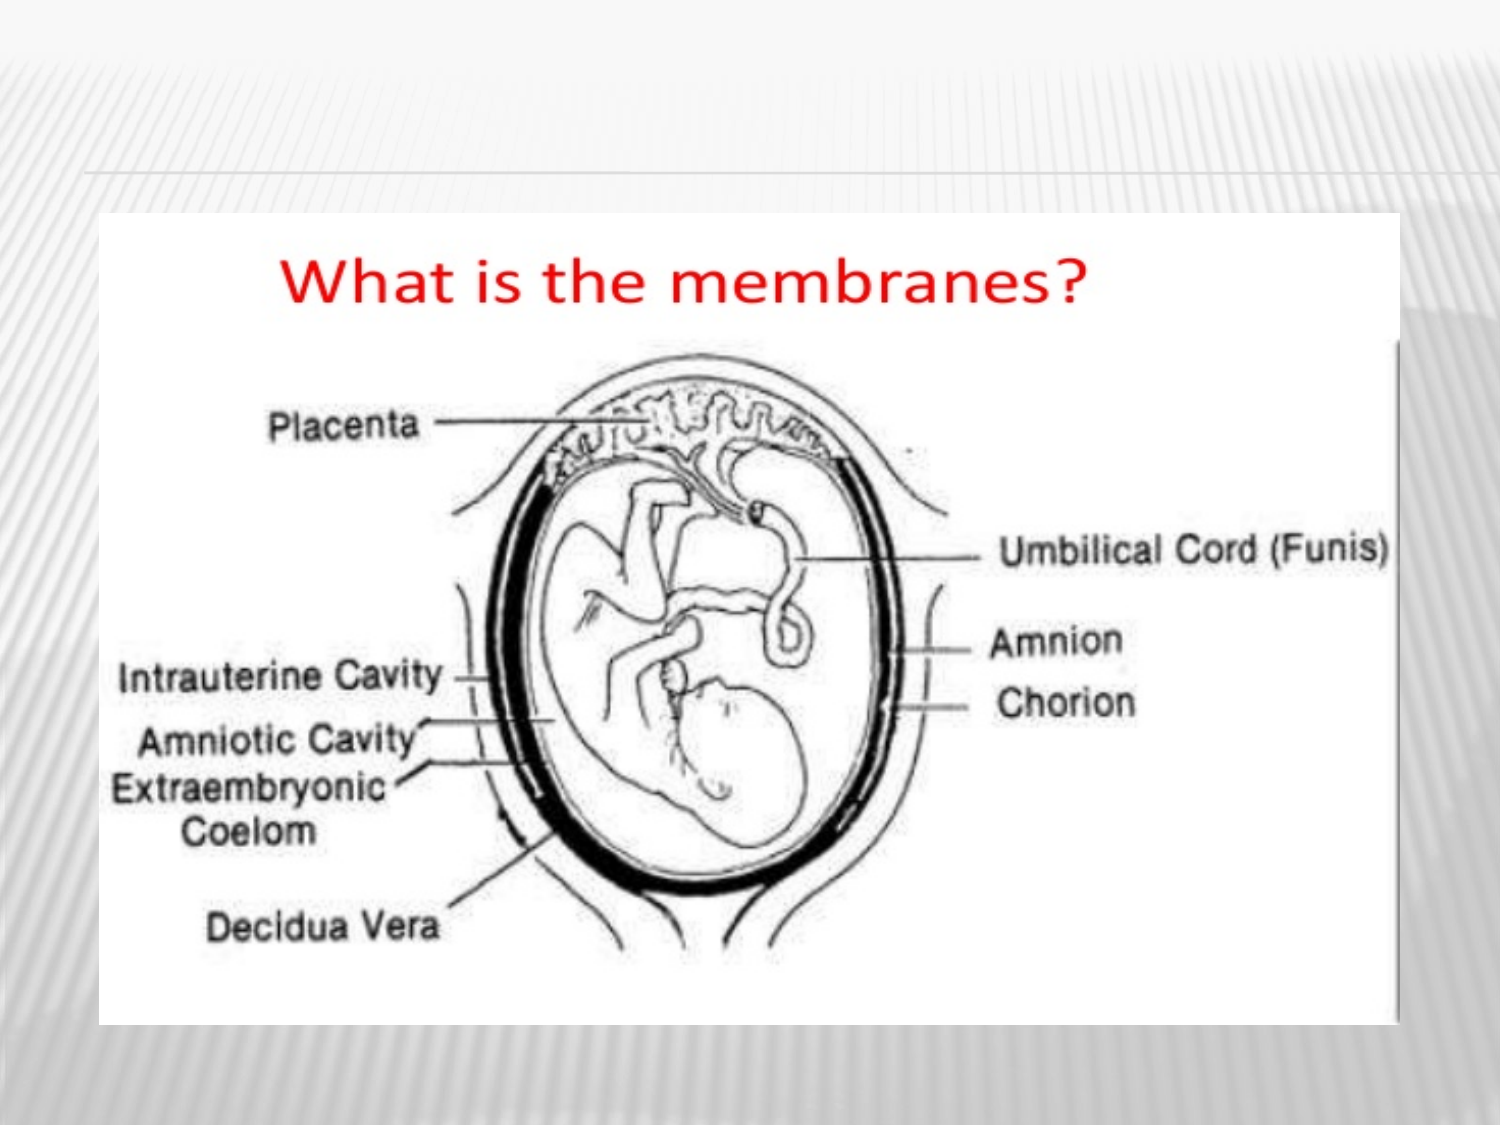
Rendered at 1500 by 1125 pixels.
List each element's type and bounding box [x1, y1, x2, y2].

list [99, 212, 1401, 1026]
